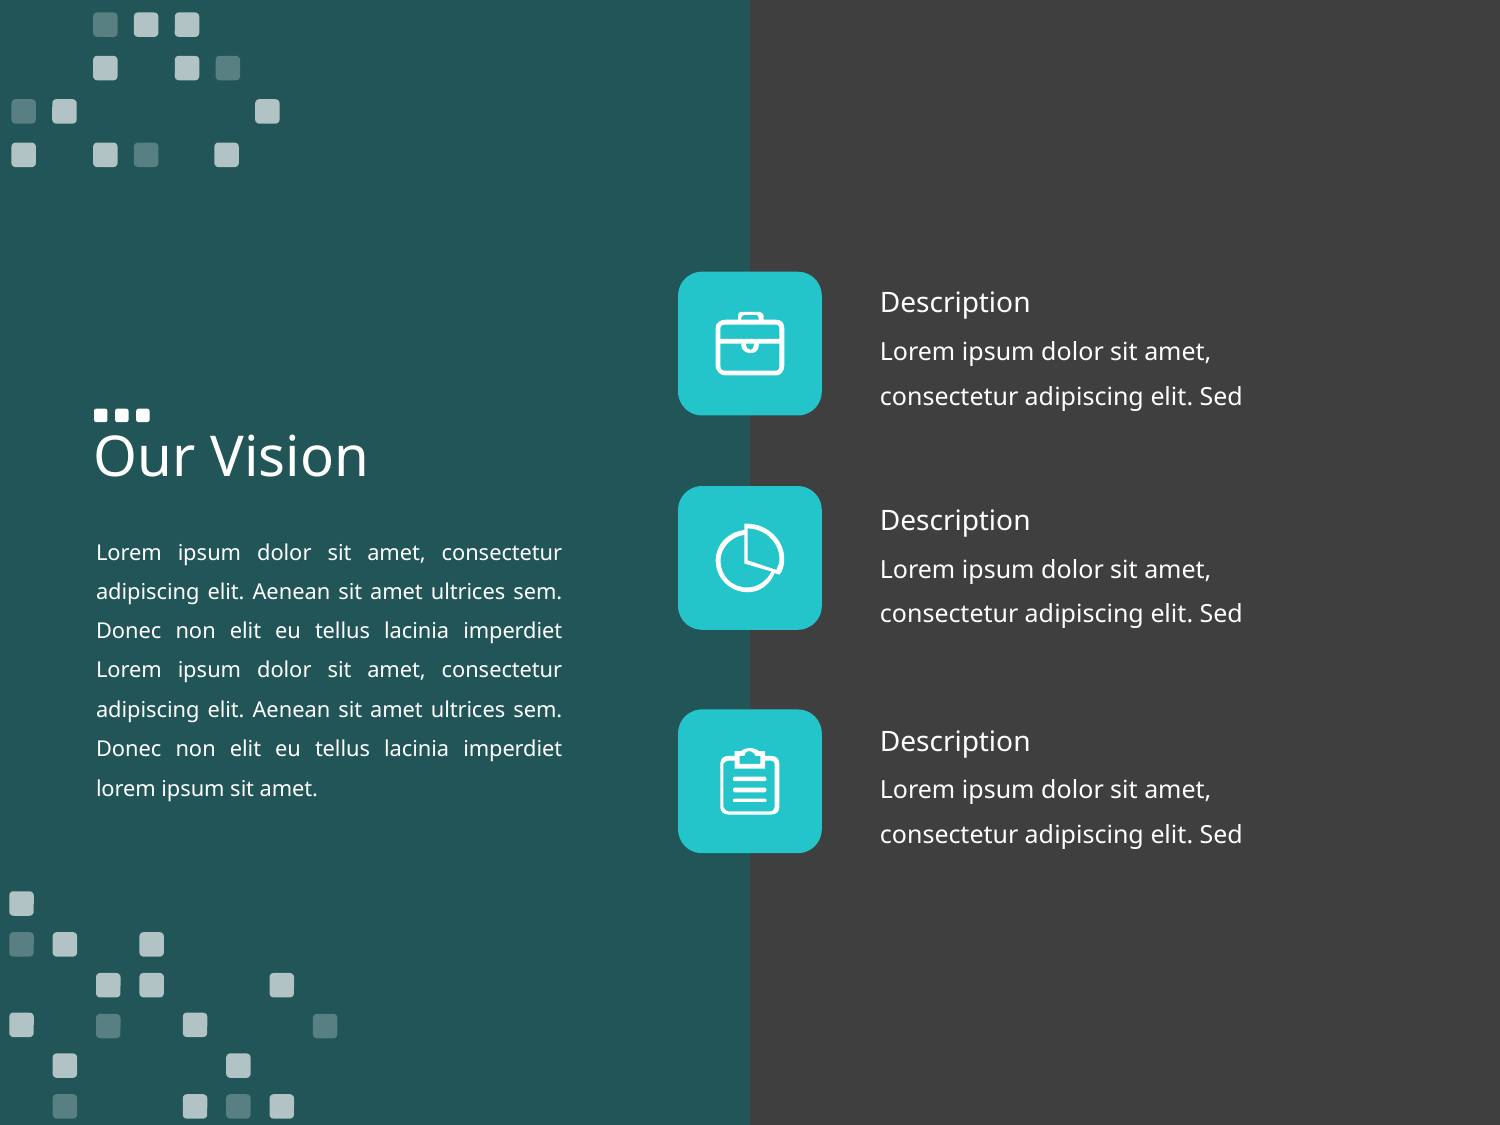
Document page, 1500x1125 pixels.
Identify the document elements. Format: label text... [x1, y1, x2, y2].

text_box Description [865, 277, 1130, 326]
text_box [11, 12, 280, 168]
picture [0, 1, 750, 1125]
text_box Lorem ipsum dolor sit amet, consectetur adipiscing elit. Sed [865, 751, 1313, 856]
text_box [750, 523, 785, 593]
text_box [9, 891, 338, 1119]
text_box Description [865, 495, 1130, 544]
text_box Description [865, 715, 1130, 764]
title Our Vision [750, 333, 1373, 583]
text_box [750, 708, 823, 855]
text_box [750, 485, 823, 631]
text_box [750, 311, 785, 376]
text_box [750, 270, 823, 417]
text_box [94, 408, 150, 423]
text_box Lorem ipsum dolor sit amet, consectetur adipiscing elit. Sed [865, 530, 1313, 636]
text_box Lorem ipsum dolor sit amet, consectetur adipiscing elit. Sed [865, 313, 1313, 418]
text_box [750, 748, 780, 815]
